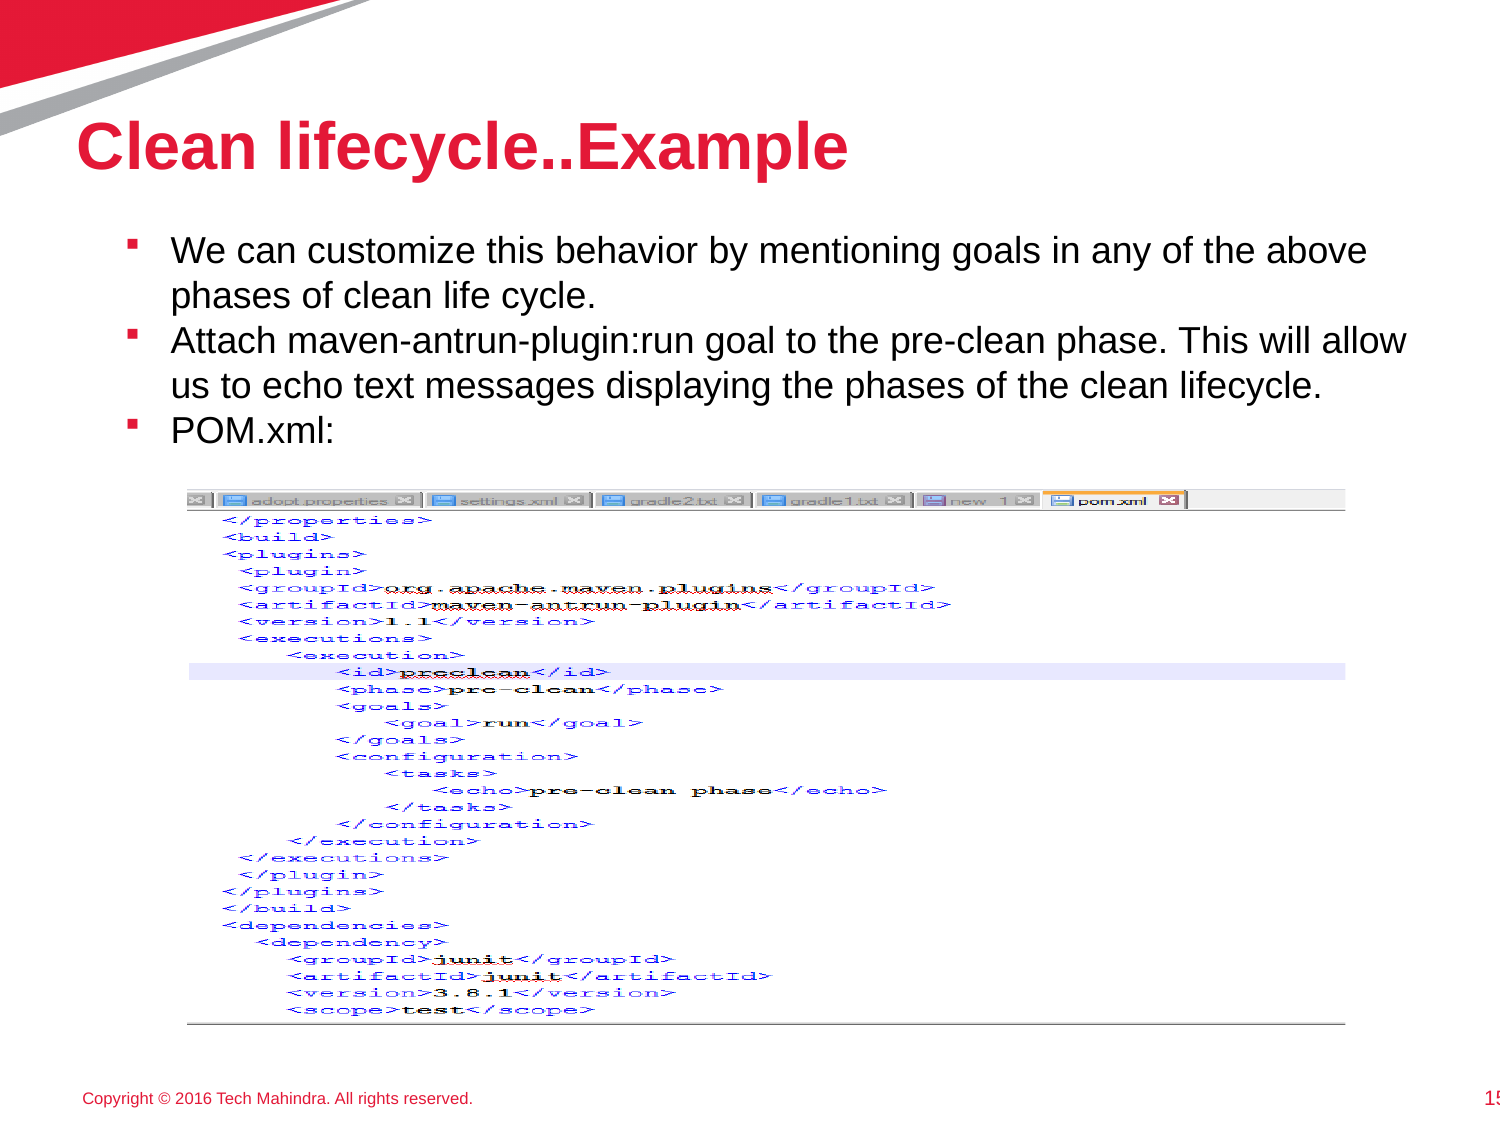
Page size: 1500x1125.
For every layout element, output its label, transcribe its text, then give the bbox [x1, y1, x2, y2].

picture [0, 0, 373, 136]
title Clean lifecycle..Example [76, 102, 1427, 185]
picture [186, 488, 1346, 1025]
list We can customize this behavior by mentioning goals in any of the above phases of clean life cycle. Attach maven-antrun-plugin:run goal to the pre-clean phase. This will allow us to echo text messages displaying the phases of the clean lifecycle. POM.xml: [76, 225, 1427, 454]
